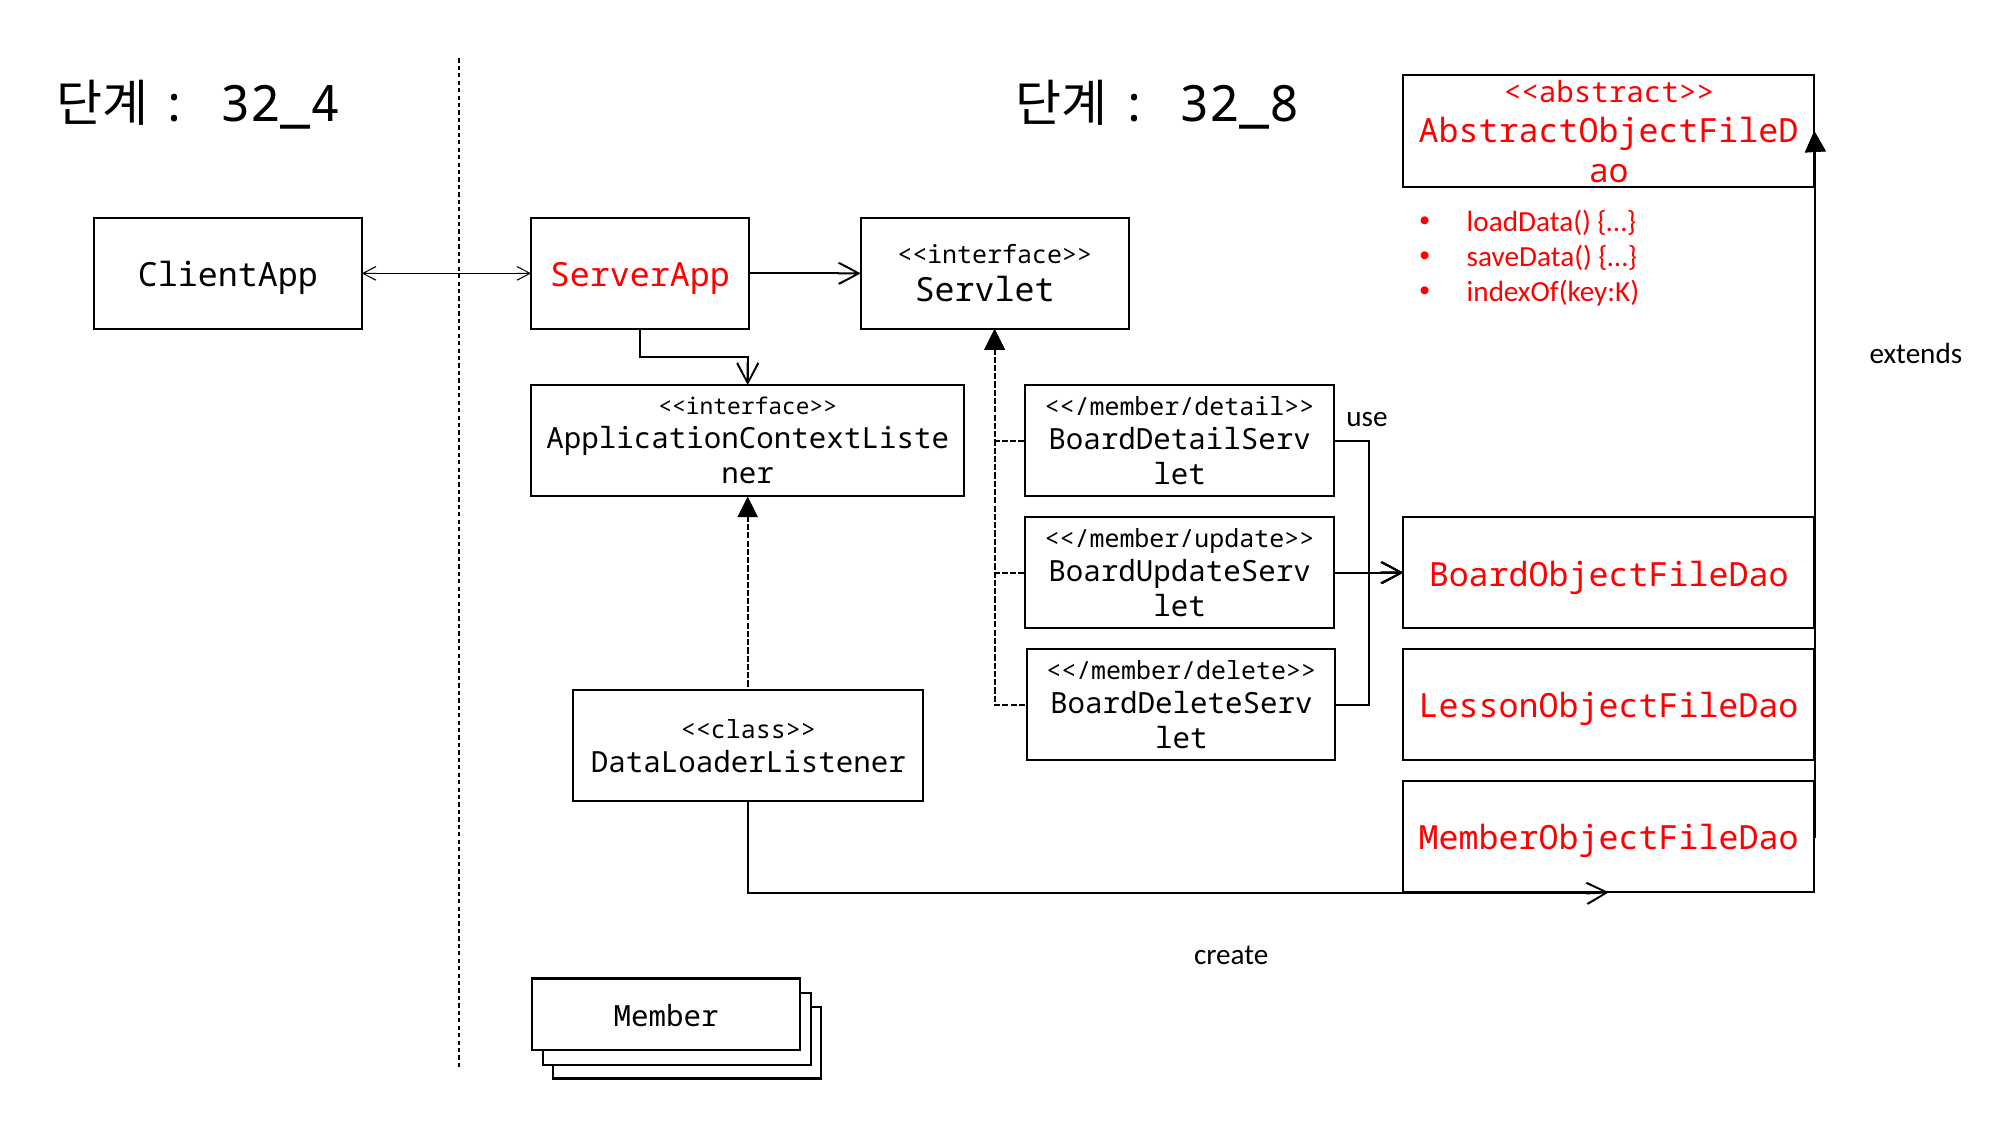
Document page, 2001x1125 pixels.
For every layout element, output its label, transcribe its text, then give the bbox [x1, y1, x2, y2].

text_box ClientApp [93, 217, 363, 330]
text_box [823, 500, 1133, 534]
text_box extends [1854, 326, 1978, 377]
text_box 단계: 32_4 [41, 63, 355, 139]
text_box <</member/detail>> BoardDetailServlet [1024, 384, 1335, 497]
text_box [531, 978, 822, 1079]
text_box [1333, 440, 1404, 572]
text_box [1133, 416, 1224, 1125]
text_box <</member/update>> BoardUpdateServlet [1224, 516, 1335, 629]
text_box <<interface>> ApplicationContextListener [530, 384, 965, 497]
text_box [888, 435, 1132, 467]
text_box BoardObjectFileDao [1404, 516, 1814, 629]
text_box LessonObjectFileDao [1402, 648, 1814, 761]
text_box ServerApp [530, 217, 750, 330]
text_box loadData() {…} saveData() {…} indexOf(key:K) [1404, 195, 1655, 315]
text_box <</member/delete>> BoardDeleteServlet [1026, 648, 1133, 761]
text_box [954, 369, 1066, 401]
text_box <</member/update>> BoardUpdateServlet [1024, 534, 1133, 629]
text_box create [1224, 927, 1284, 978]
text_box <<class>> DataLoaderListener [572, 689, 924, 802]
text_box MemberObjectFileDao [1402, 780, 1815, 893]
text_box <<interface>> Servlet [860, 217, 1130, 330]
text_box use [1331, 390, 1403, 440]
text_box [1335, 572, 1404, 705]
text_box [665, 303, 722, 411]
text_box 단계: 32_8 [1000, 63, 1314, 139]
text_box <</member/delete>> BoardDeleteServlet [1224, 648, 1336, 761]
text_box <<abstract>> AbstractObjectFileDao [1402, 74, 1815, 188]
